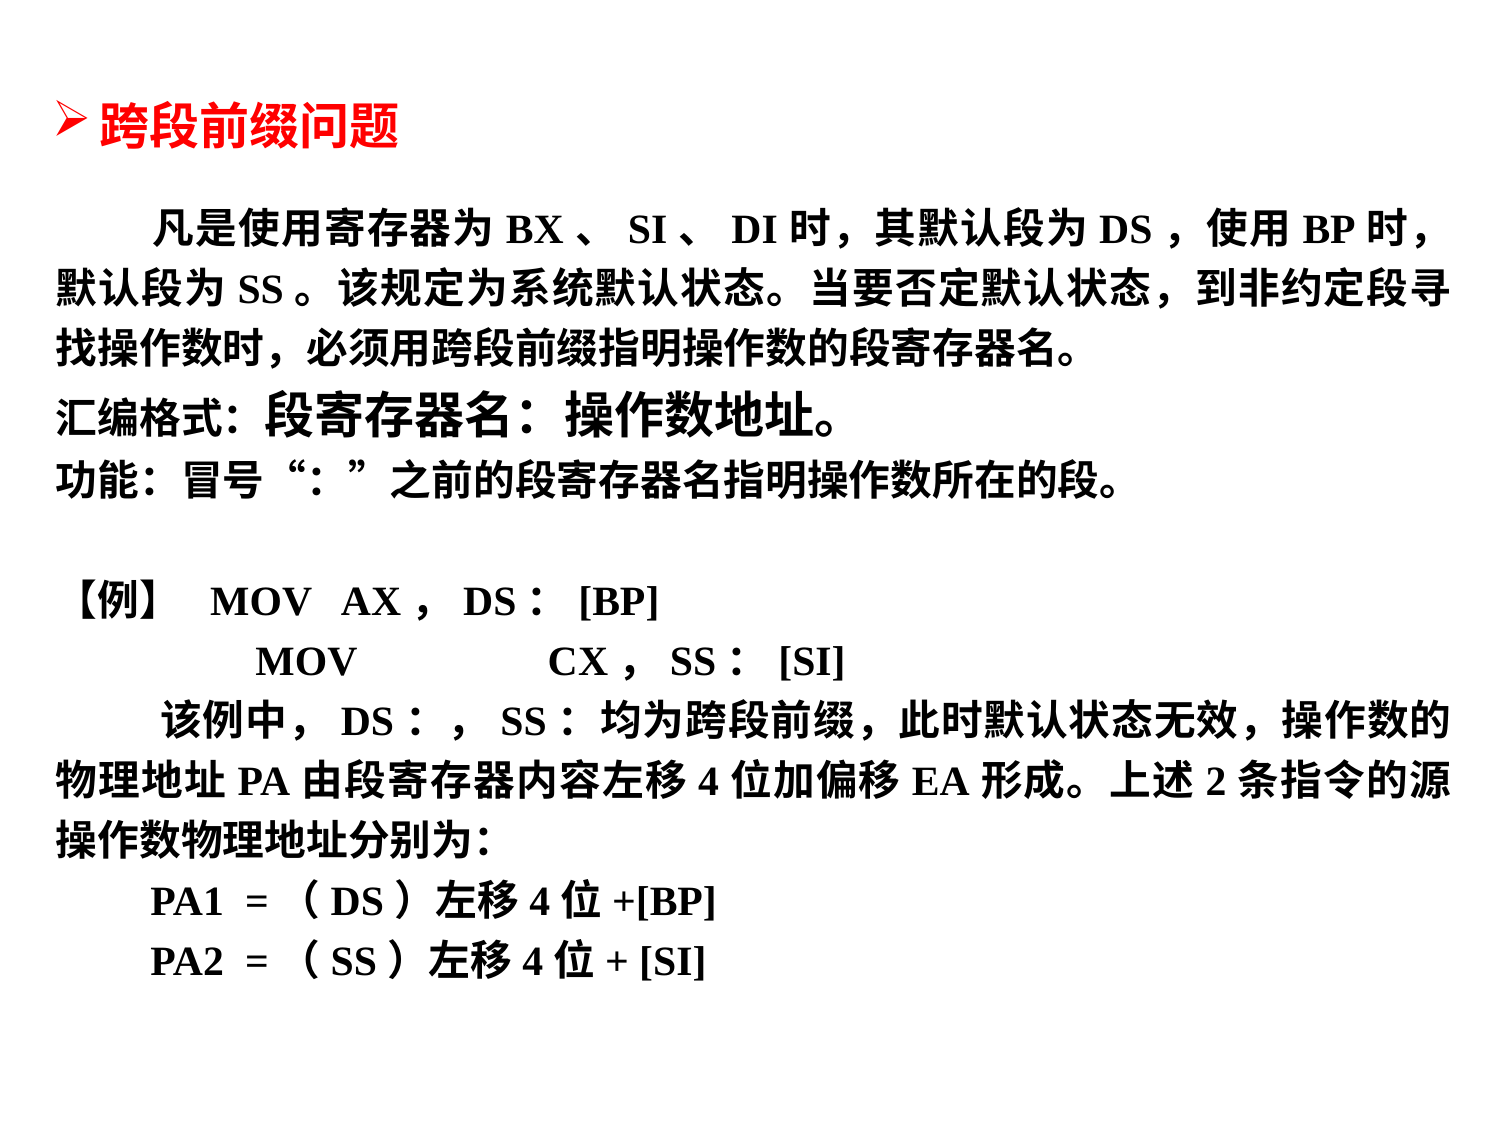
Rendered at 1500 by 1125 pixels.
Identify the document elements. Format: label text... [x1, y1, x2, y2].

text_box 跨段前缀问题 [37, 87, 888, 163]
text_box 凡是使用寄存器为BX、SI、DI时，其默认段为DS，使用BP时，默认段为SS。该规定为系统默认状态。当要否定默认状态，到非约定段寻找操作数时，必须用跨段前缀指明操作数的段寄存器名。 汇编格式：段寄存器名：操作数地址。 功能：冒号“：”之前的段寄存器名指明操作数所在的段。 【例】 MOV AX，DS：[BP] MOV CX，SS：[SI] 该例中，DS：，SS：均为跨段前缀，此时默认状态无效，操作数的物理地址PA由段寄存器内容左移4位加偏移EA形成。上述2条指令的源操作数物理地址分别为： PA1 =（DS）左移4位+[BP] PA2 =（SS）左移4位+ [SI] [41, 184, 1467, 992]
